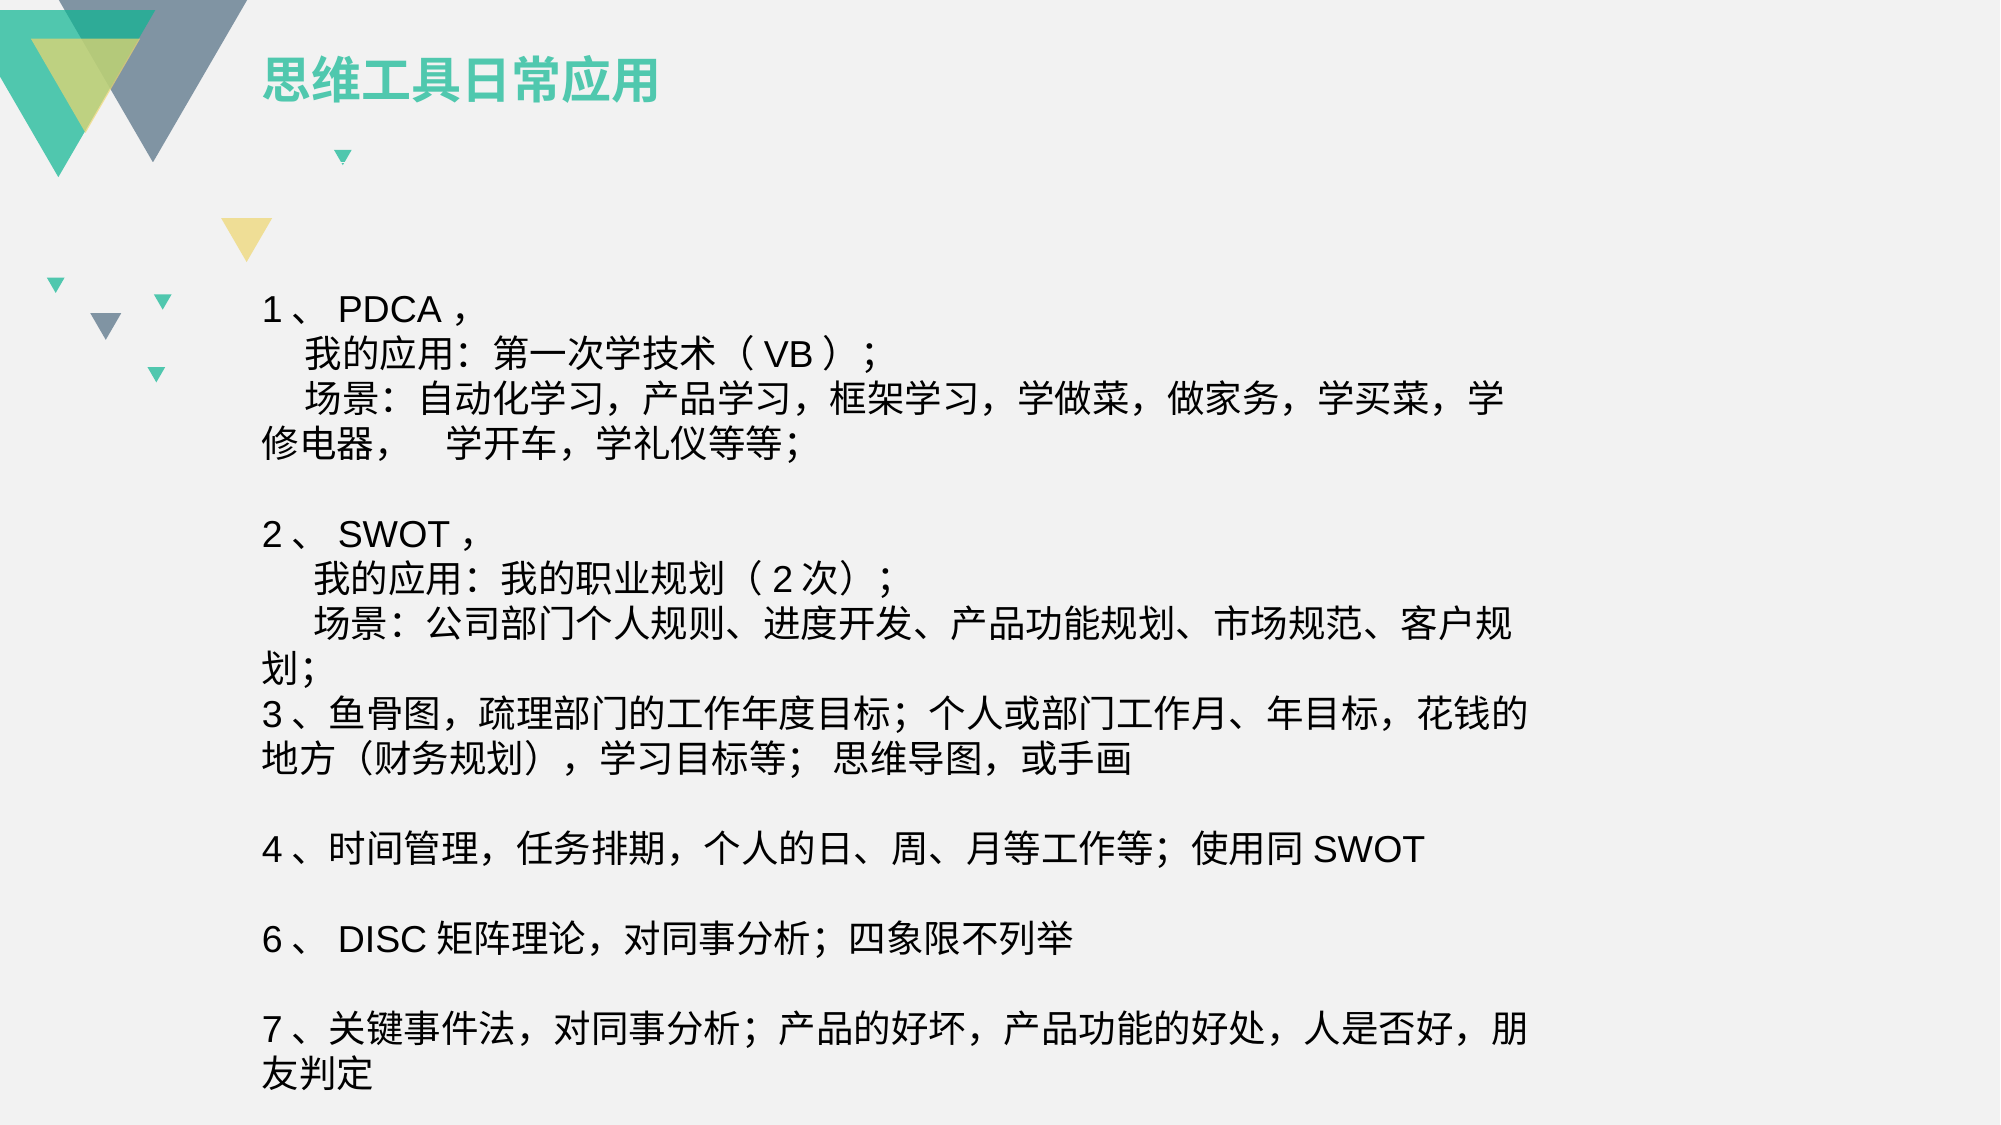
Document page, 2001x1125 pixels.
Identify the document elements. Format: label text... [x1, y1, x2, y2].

text_box 思维工具日常应用 [352, 10, 1134, 116]
text_box 1、PDCA， 我的应用：第一次学技术（VB）； 场景：自动化学习，产品学习，框架学习，学做菜，做家务，学买菜，学修电器， 学开车，学礼仪等等； 2、SWOT， 我的应用：我的职业规划（2次）； 场景：公司部门个人规则、进度开发、产品功能规划、市场规范、客户规划； 3、鱼骨图，疏理部门的工作年度目标；个人或部门工作月、年目标，花钱的地方（财务规划），学习目标等； 思维导图，或手画 4、时间管理，任务排期，个人的日、周、月等工作等；使用同SWOT 6、DISC矩阵理论，对同事分析；四象限不列举 7、关键事件法，对同事分析；产品的好坏，产品功能的好处，人是否好，朋友判定 [247, 277, 1551, 1103]
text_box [0, 0, 352, 383]
